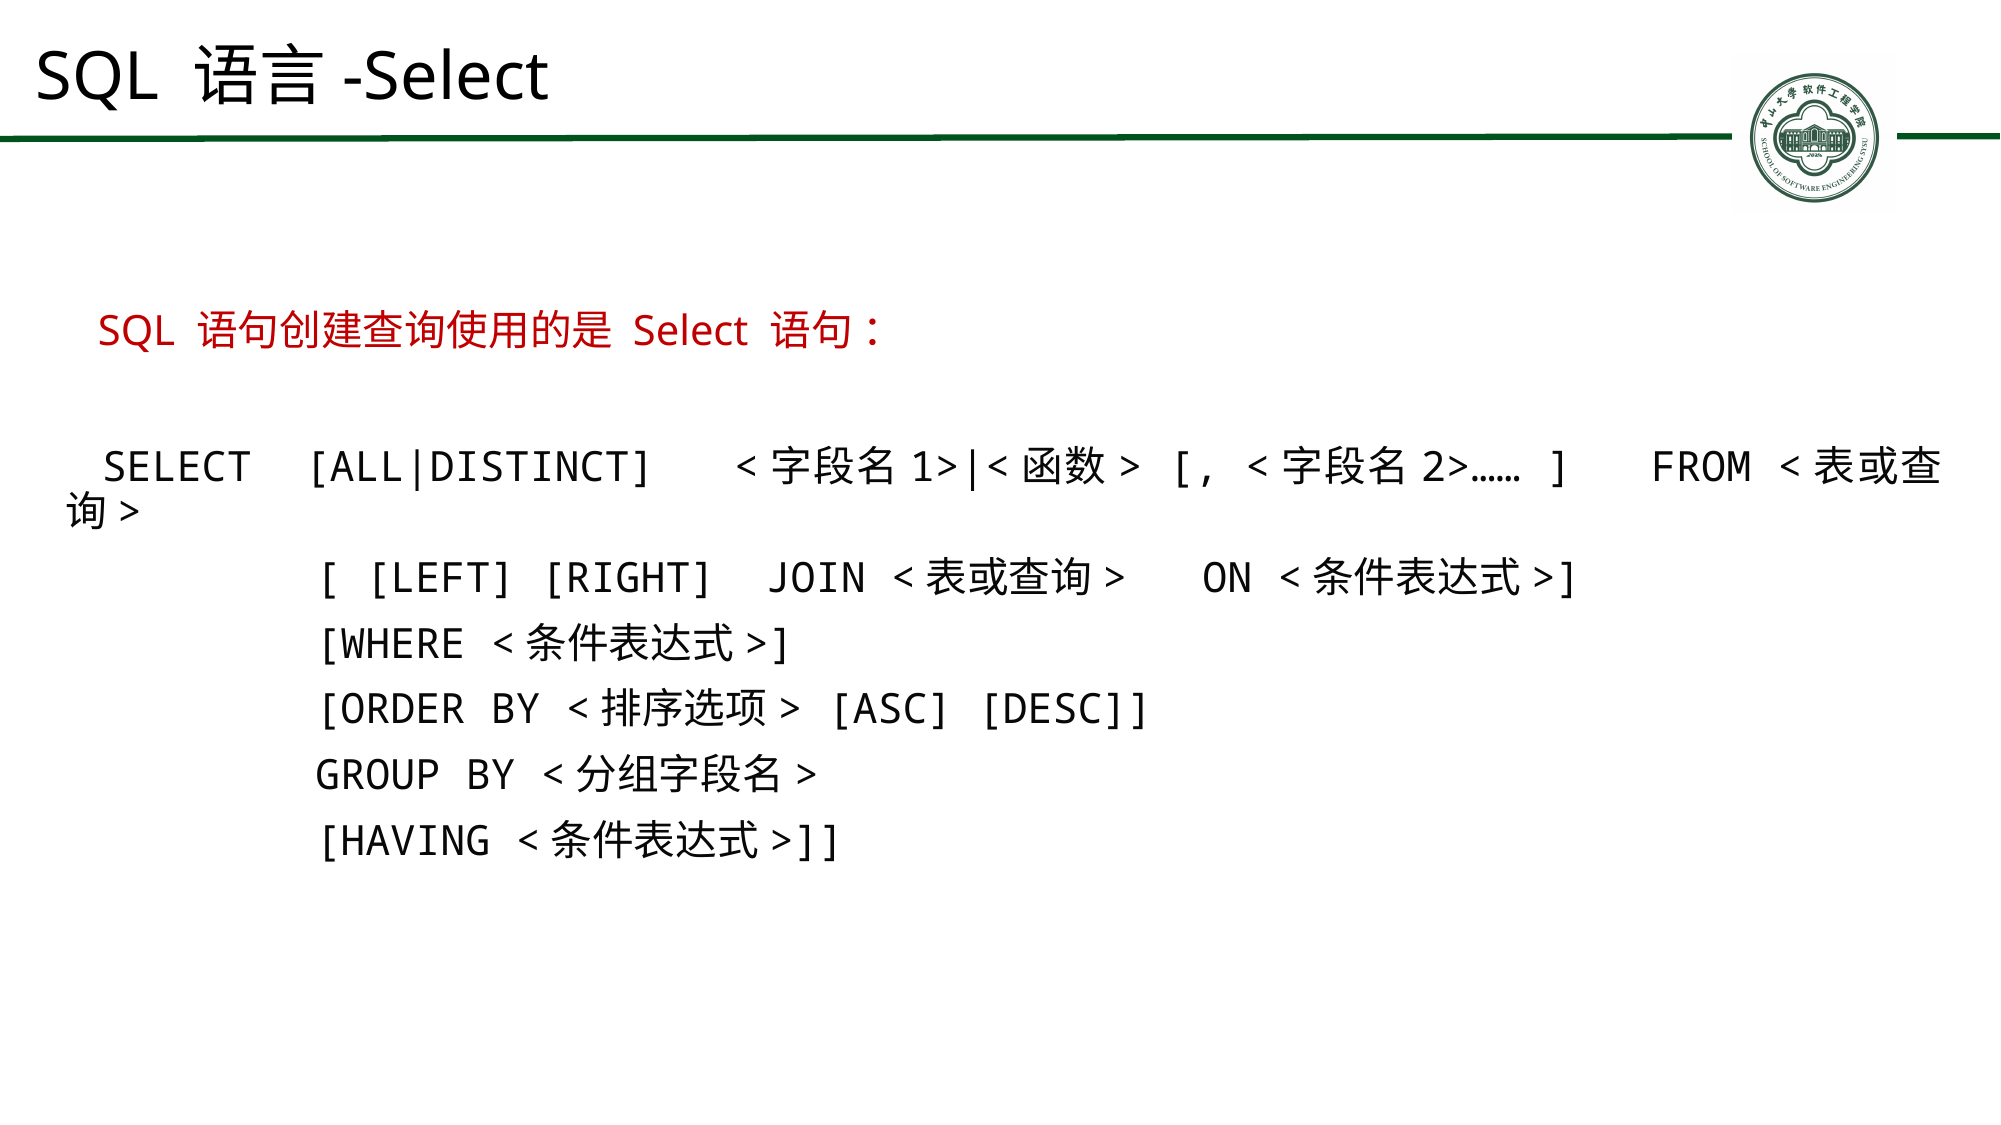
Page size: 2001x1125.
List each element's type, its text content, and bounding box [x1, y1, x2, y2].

picture [1732, 54, 1897, 184]
list SQL 语句创建查询使用的是 Select 语句 ： SELECT [ALL|DISTINCT] <字段名1>|<函数> [, <字段名2>…… ] FROM <表或查询> [ [LEFT] [RIGHT] JOIN <表或查询> ON <条件表达式>] [WHERE <条件表达式>] [ORDER BY <排序选项> [ASC] [DESC]] GROUP BY <分组字段名> [HAVING <条件表达式>]] [50, 184, 1957, 976]
title SQL 语言-Select [3, 3, 1699, 154]
